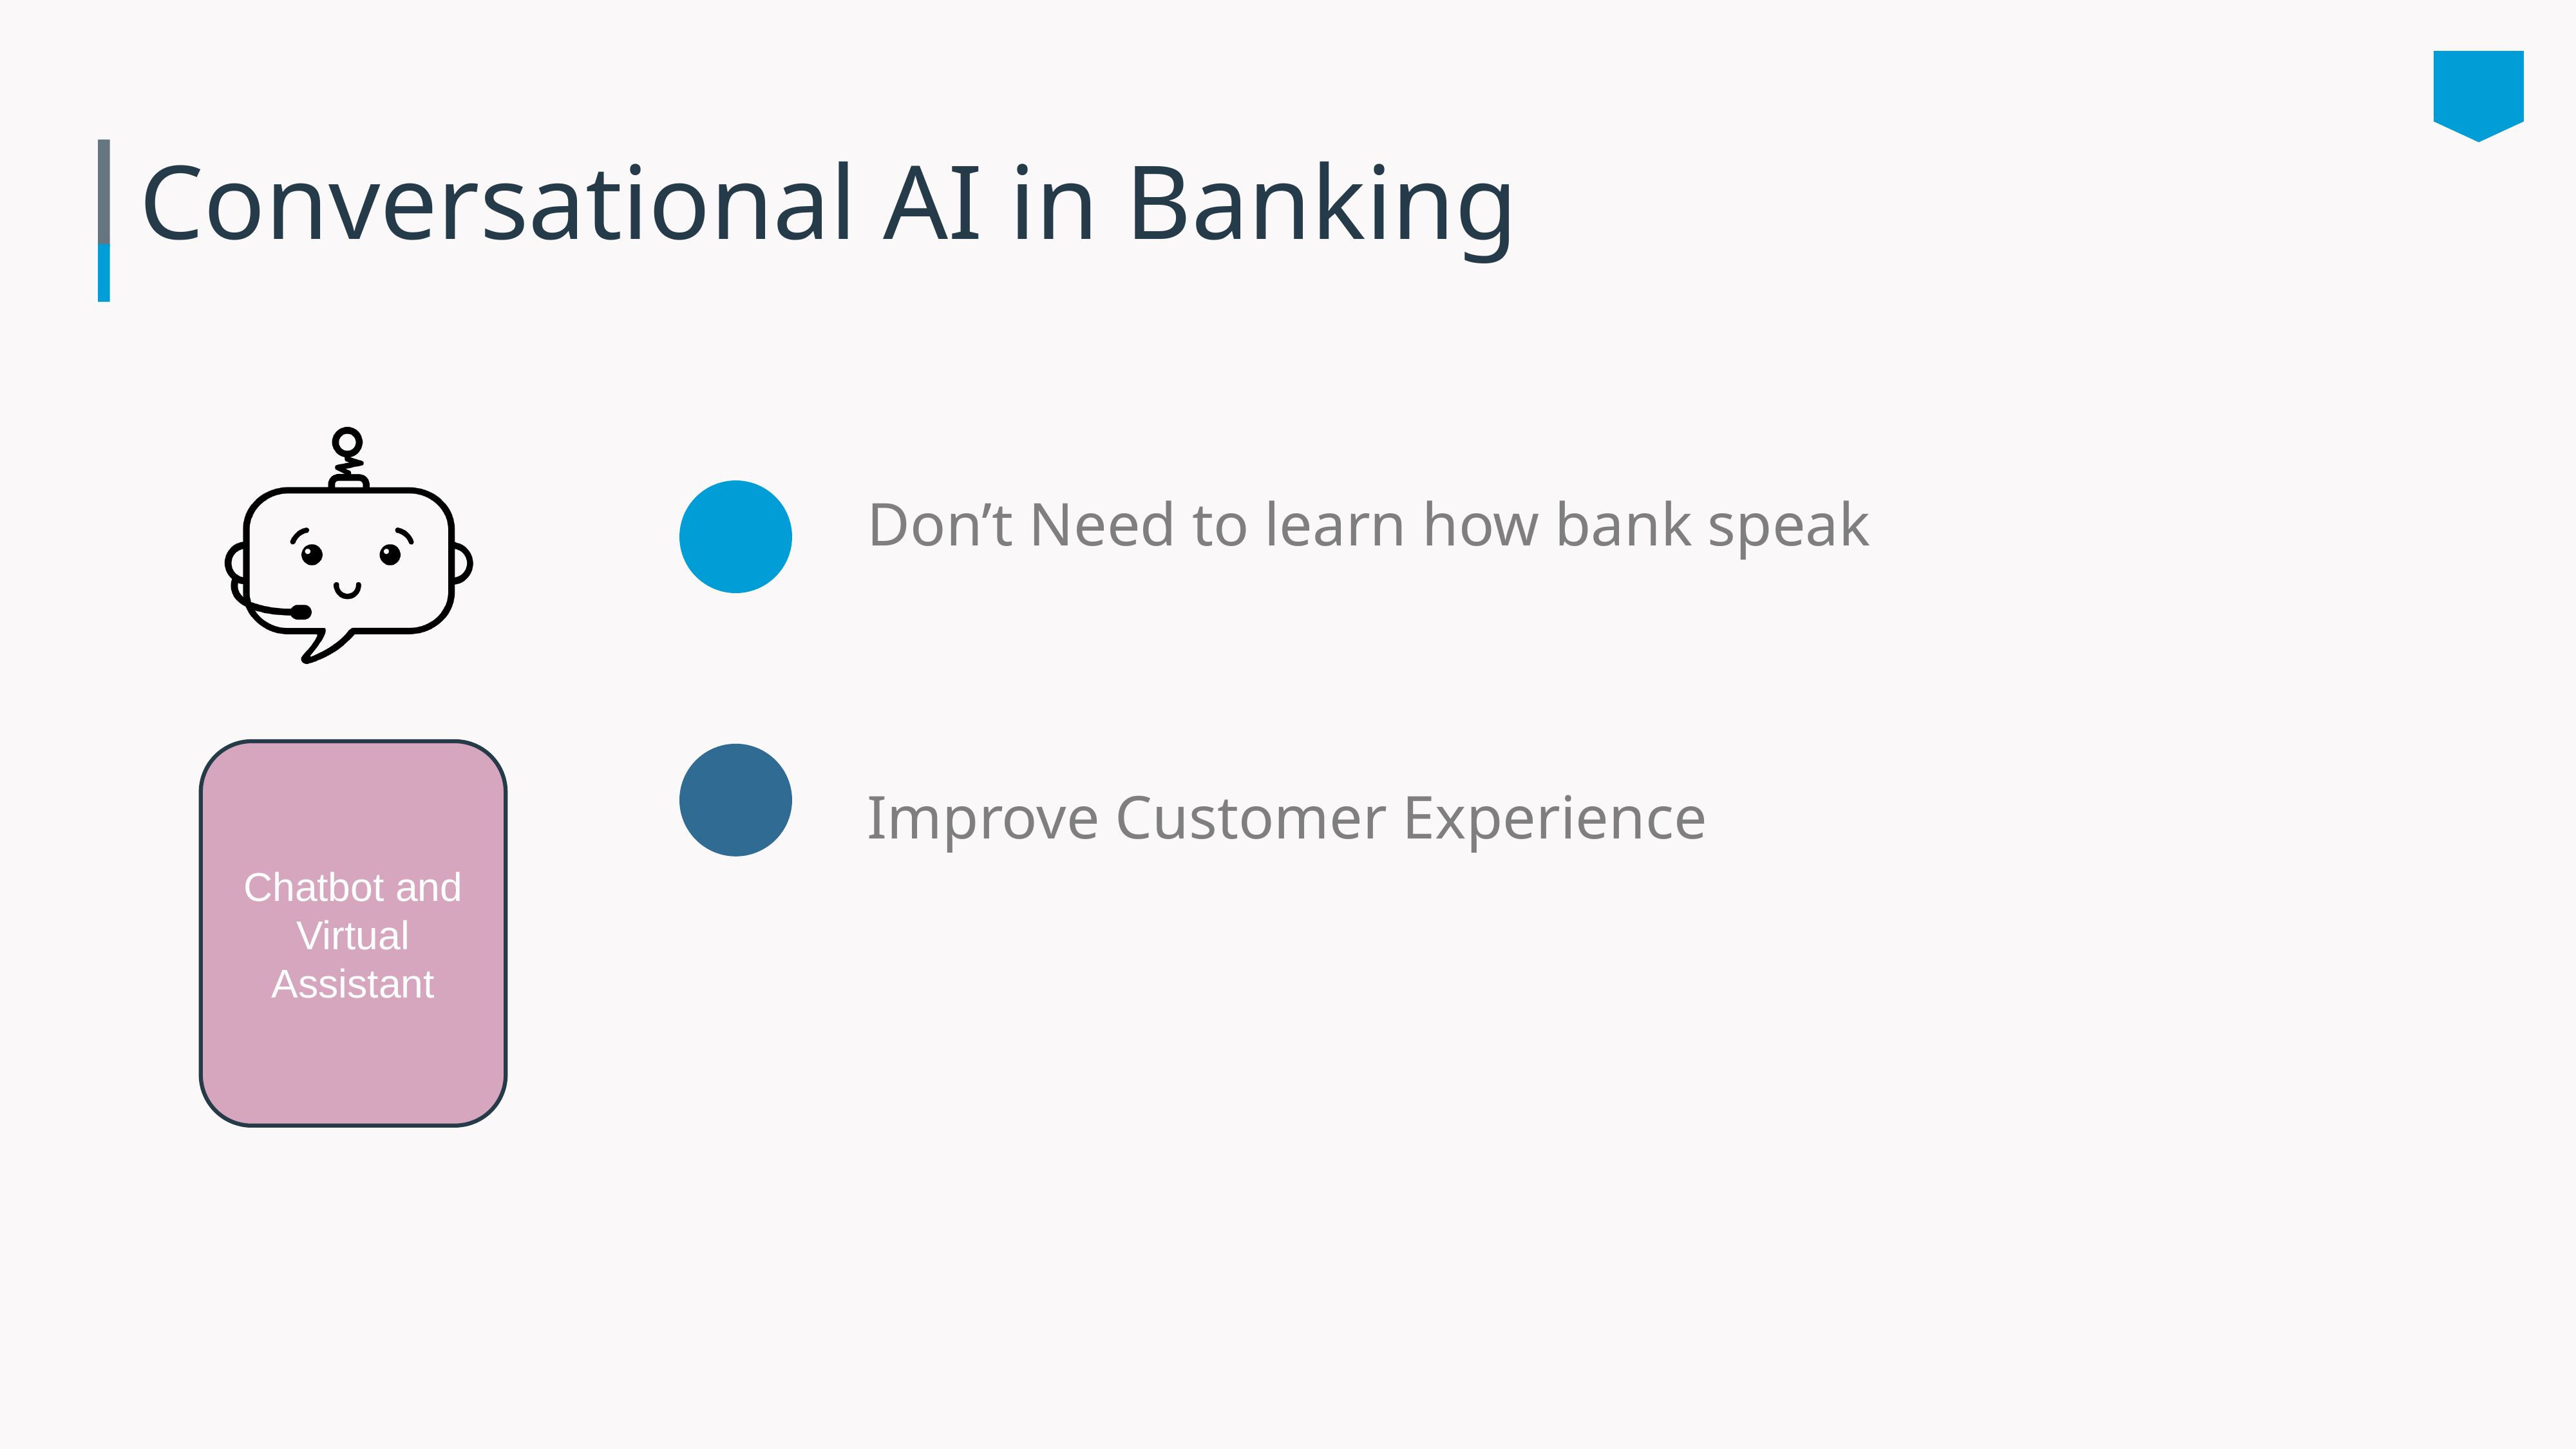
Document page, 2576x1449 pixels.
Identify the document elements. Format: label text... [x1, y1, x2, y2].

text_box Chatbot and Virtual Assistant [200, 741, 506, 1126]
picture [196, 419, 501, 725]
list Improve Customer Experience [843, 744, 1976, 887]
text_box Don’t Need to learn how bank speak [843, 486, 2087, 558]
title Conversational AI in Banking [134, 120, 2334, 265]
